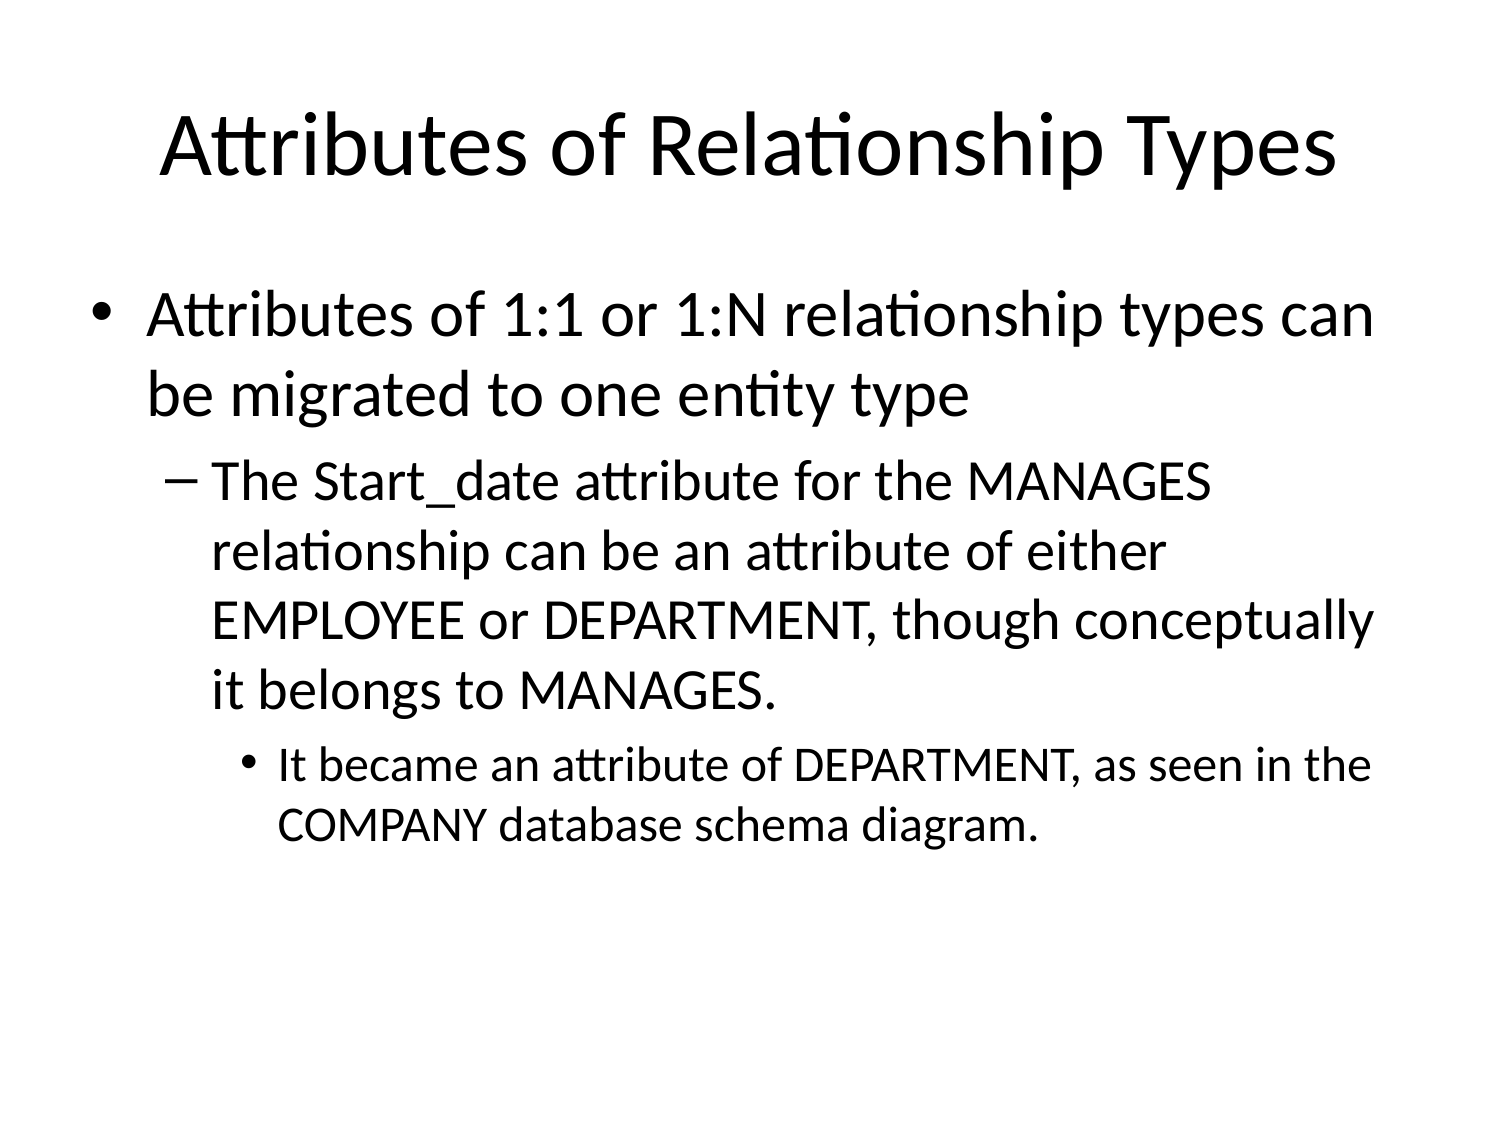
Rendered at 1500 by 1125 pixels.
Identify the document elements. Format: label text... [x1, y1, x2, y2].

list Attributes of 1:1 or 1:N relationship types can be migrated to one entity type The Start_date attribute for the MANAGES relationship can be an attribute of either EMPLOYEE or DEPARTMENT, though conceptually it belongs to MANAGES. It became an attribute of DEPARTMENT, as seen in the COMPANY database schema diagram. [75, 262, 1425, 1005]
title Attributes of Relationship Types [75, 45, 1425, 233]
